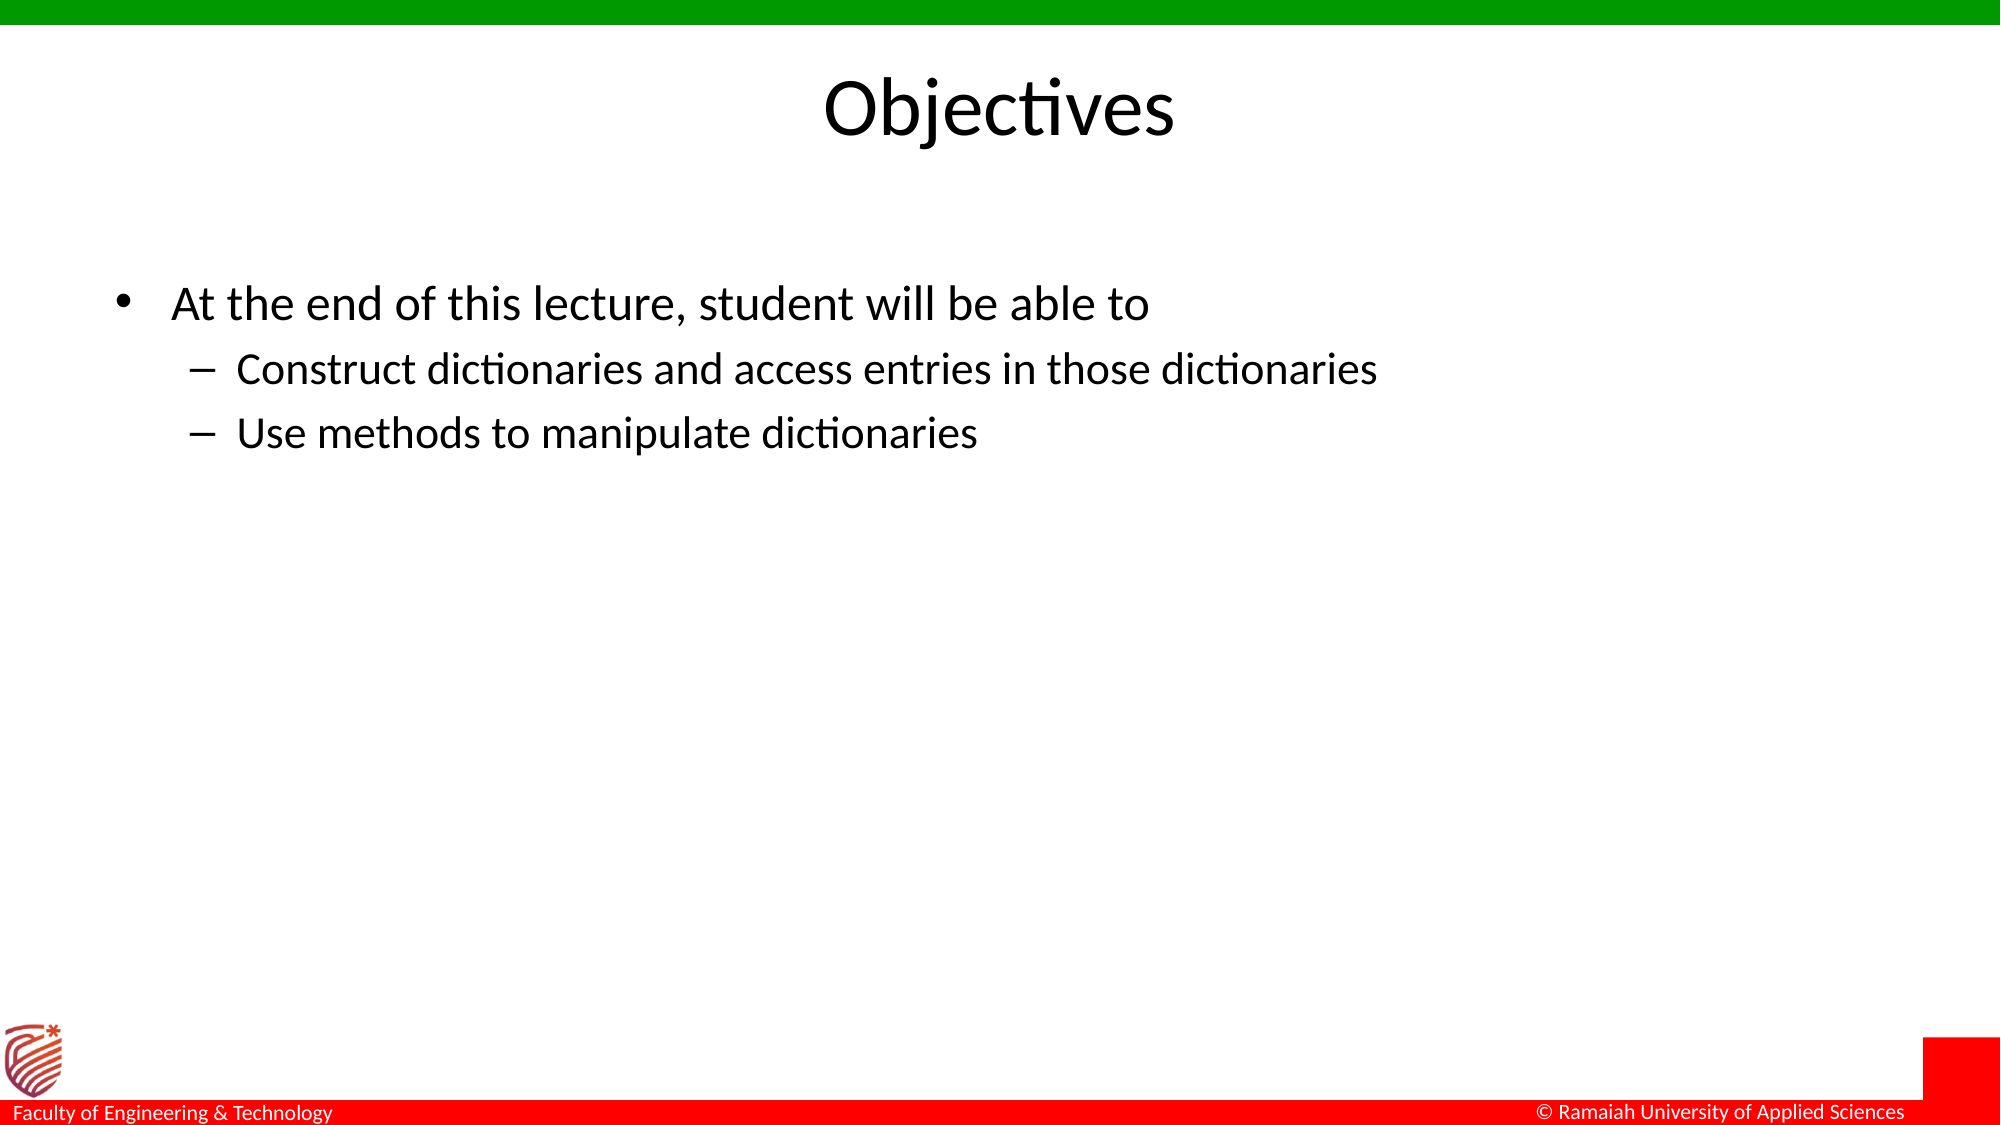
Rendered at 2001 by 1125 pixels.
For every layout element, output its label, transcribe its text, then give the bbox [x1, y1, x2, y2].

picture [0, 1013, 69, 1100]
list At the end of this lecture, student will be able to Construct dictionaries and access entries in those dictionaries Use methods to manipulate dictionaries [99, 262, 1900, 1005]
title Objectives [99, 45, 1900, 233]
